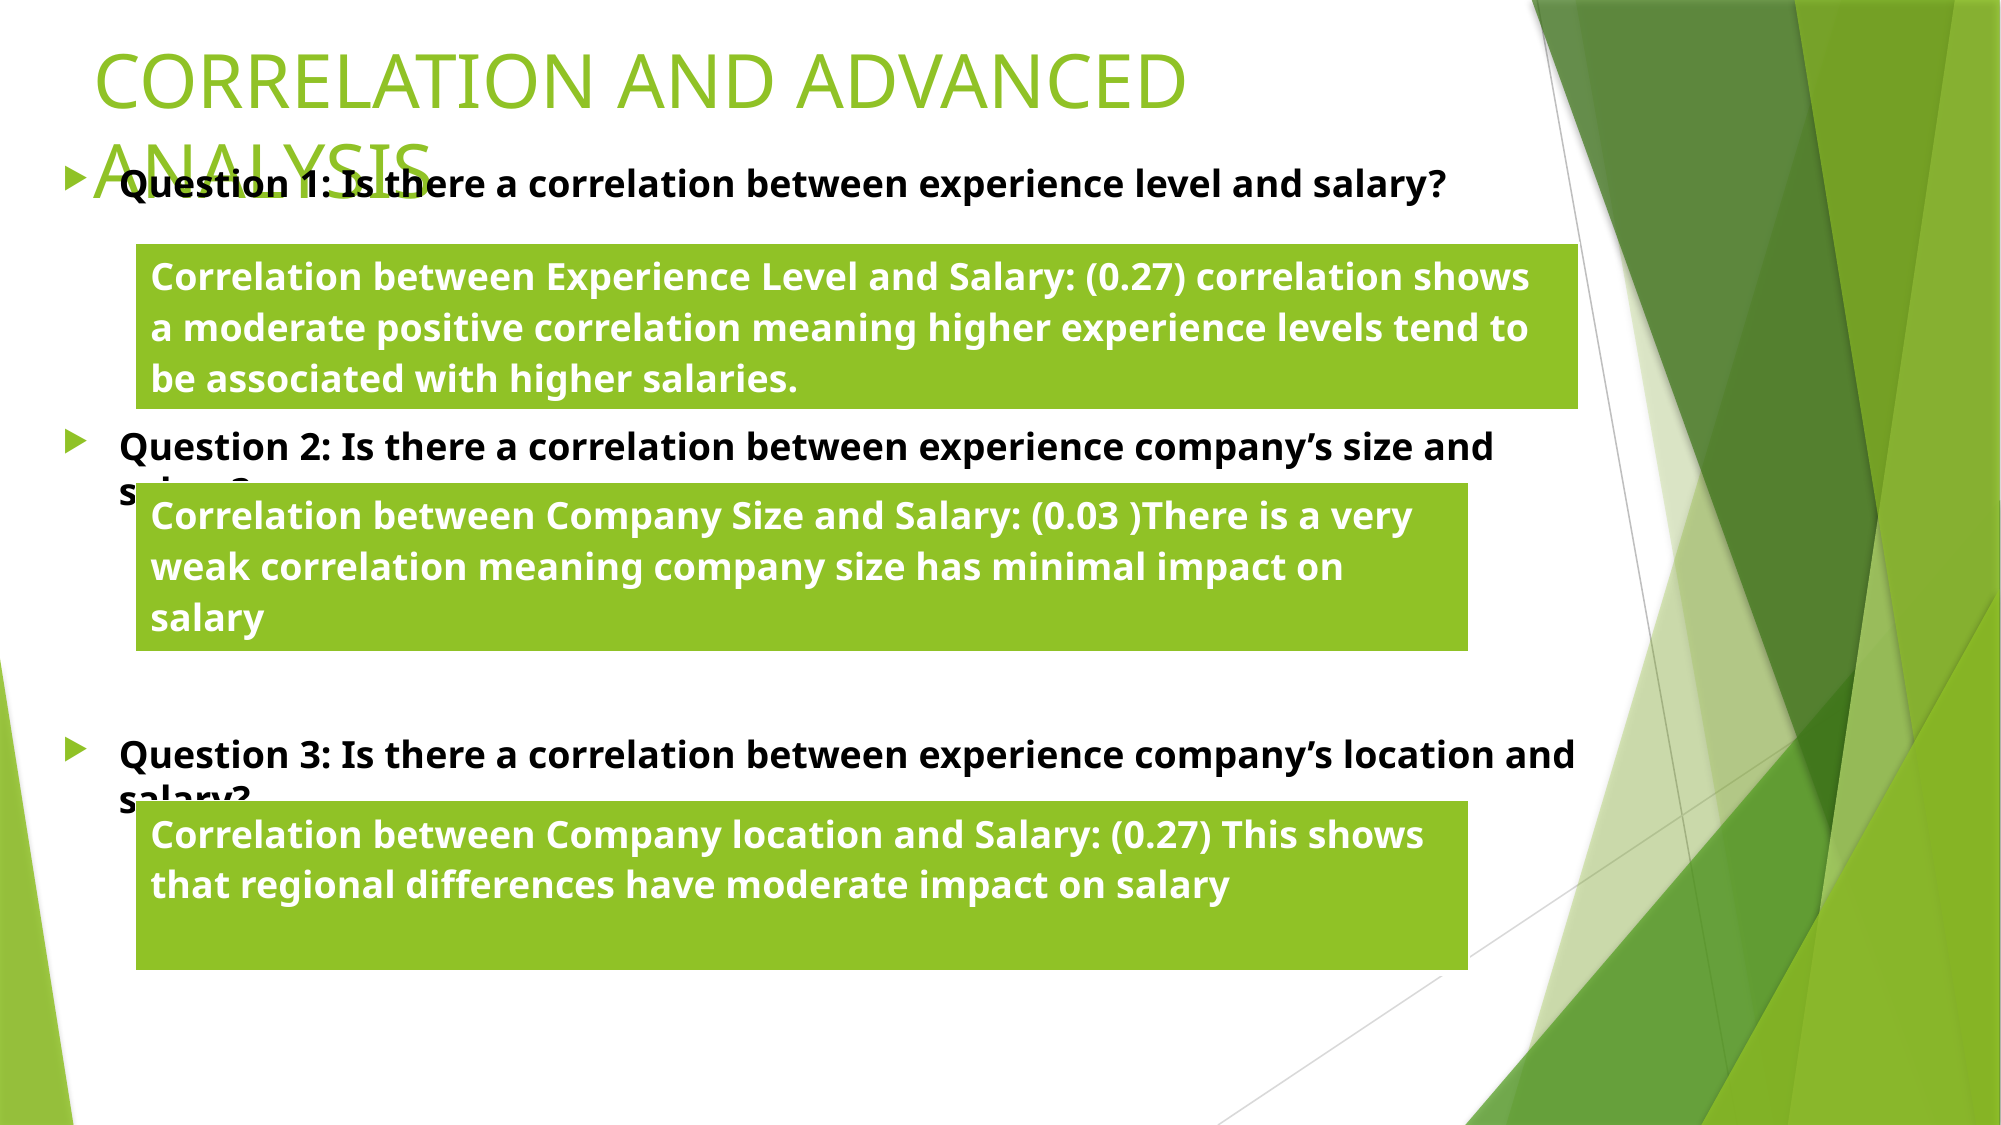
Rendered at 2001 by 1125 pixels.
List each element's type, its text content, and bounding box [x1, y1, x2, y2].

title CORRELATION AND ADVANCED ANALYSIS [78, 26, 1489, 134]
table_header Correlation between Experience Level and Salary: (0.27) correlation shows a moderate positive correlation meaning higher experience levels tend to be associated with higher salaries. [136, 244, 1578, 409]
list Question 1: Is there a correlation between experience level and salary? Question 2: Is there a correlation between experience company’s size and salary? Question 3: Is there a correlation between experience company’s location and salary? [47, 152, 1605, 973]
table_header Correlation between Company location and Salary: (0.27) This shows that regional differences have moderate impact on salary [136, 801, 1468, 970]
table_header Correlation between Company Size and Salary: (0.03 )There is a very weak correlation meaning company size has minimal impact on salary [136, 483, 1468, 651]
